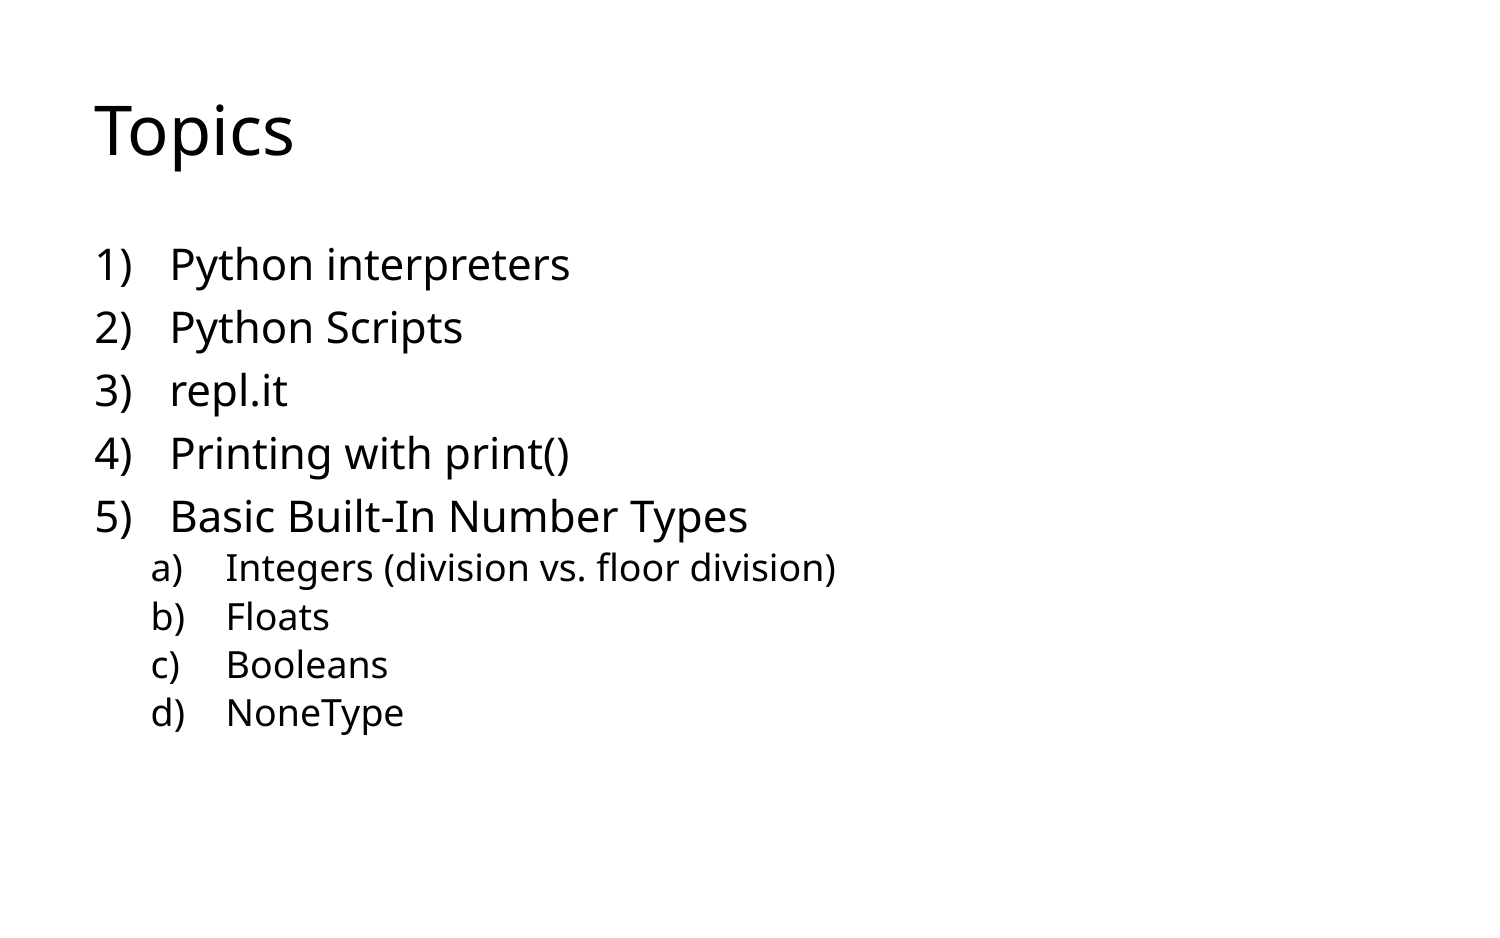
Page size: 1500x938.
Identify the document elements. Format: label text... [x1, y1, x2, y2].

title Topics [79, 76, 1237, 167]
list Python interpreters Python Scripts repl.it Printing with print() Basic Built-In Number Types Integers (division vs. floor division) Floats Booleans NoneType [79, 167, 1401, 918]
